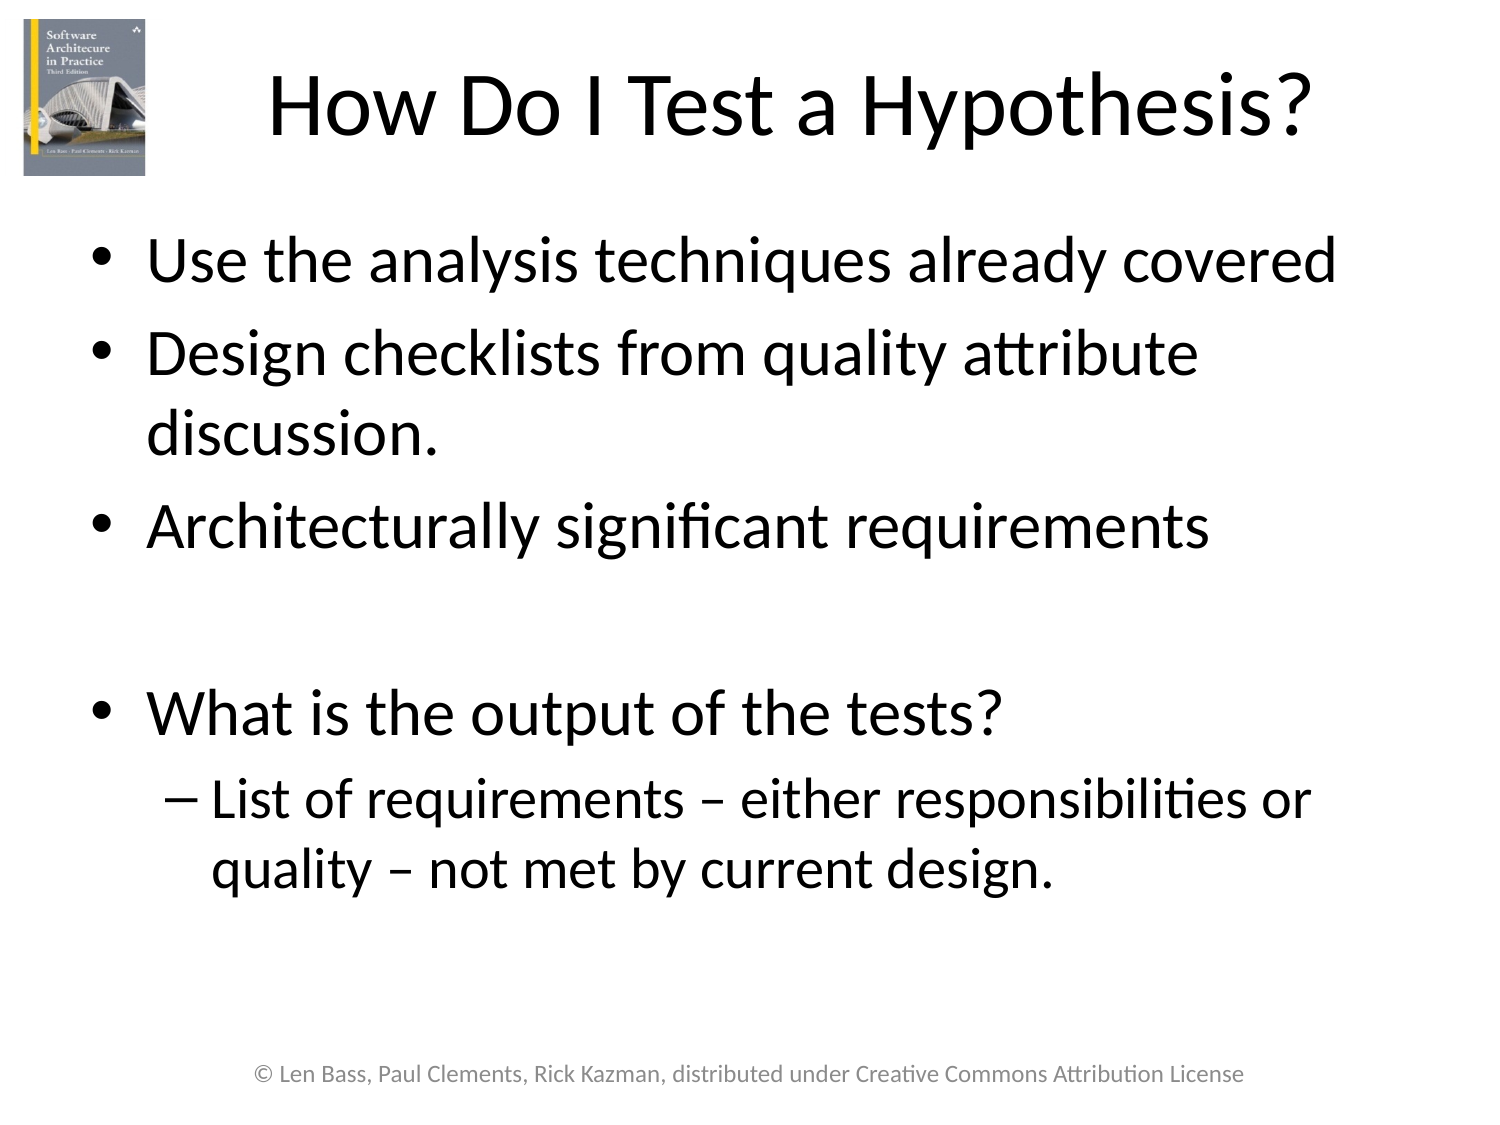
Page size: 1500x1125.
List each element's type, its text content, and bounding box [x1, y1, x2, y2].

footer © Len Bass, Paul Clements, Rick Kazman, distributed under Creative Commons Attribution License [230, 1042, 1270, 1103]
list Use the analysis techniques already covered Design checklists from quality attribute discussion. Architecturally significant requirements What is the output of the tests? List of requirements – either responsibilities or quality – not met by current design. [75, 208, 1425, 1005]
title How Do I Test a Hypothesis? [159, 45, 1425, 173]
picture [5, 19, 163, 176]
